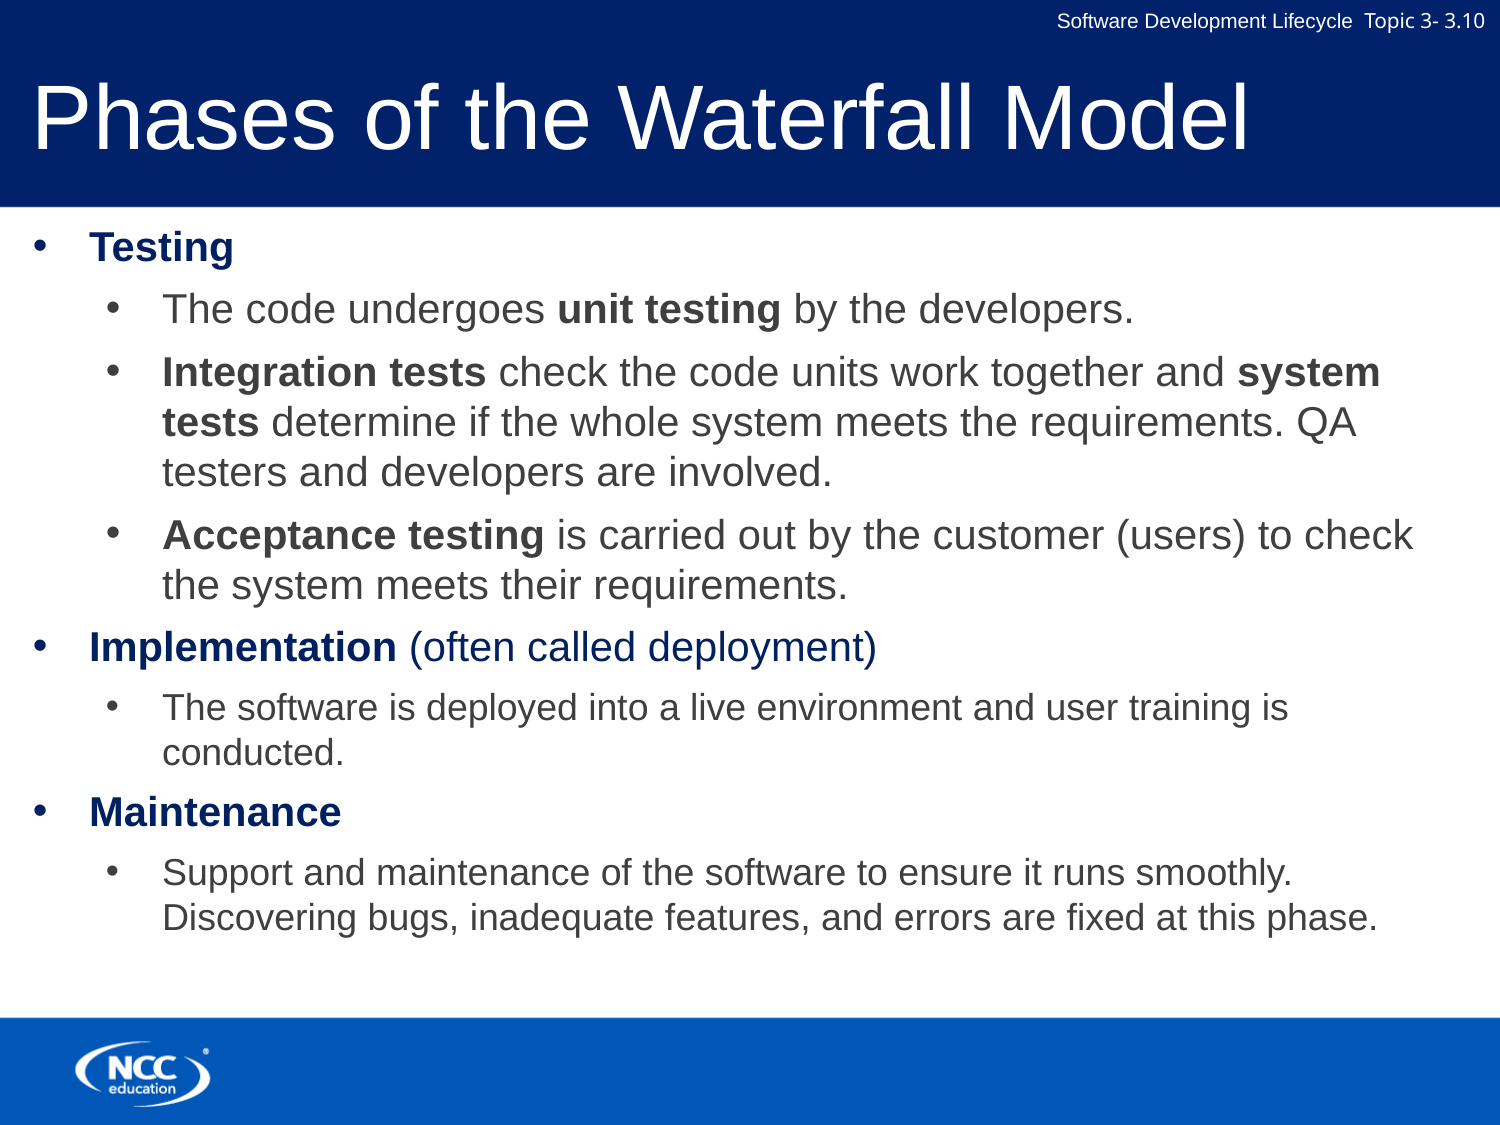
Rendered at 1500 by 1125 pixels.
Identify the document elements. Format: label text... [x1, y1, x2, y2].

picture [0, 0, 1500, 1125]
list Testing The code undergoes unit testing by the developers. Integration tests check the code units work together and system tests determine if the whole system meets the requirements. QA testers and developers are involved. Acceptance testing is carried out by the customer (users) to check the system meets their requirements. Implementation (often called deployment) The software is deployed into a live environment and user training is conducted. Maintenance Support and maintenance of the software to ensure it runs smoothly. Discovering bugs, inadequate features, and errors are fixed at this phase. [17, 212, 1471, 976]
title Phases of the Waterfall Model [16, 19, 1459, 207]
